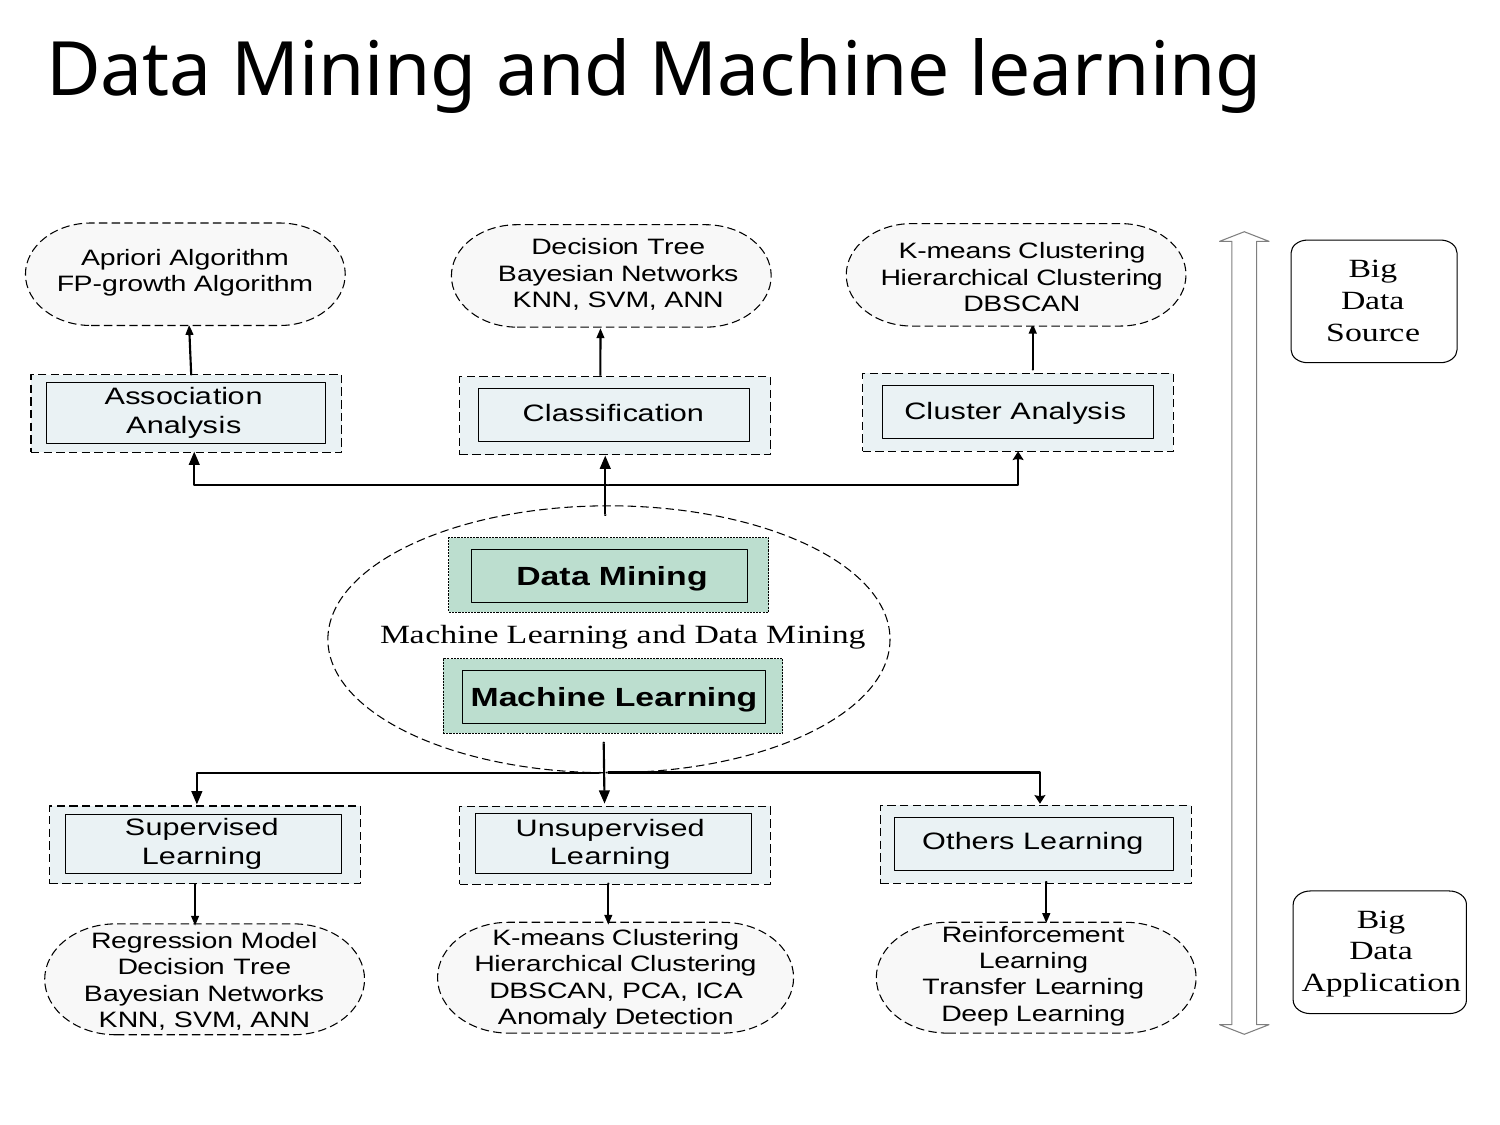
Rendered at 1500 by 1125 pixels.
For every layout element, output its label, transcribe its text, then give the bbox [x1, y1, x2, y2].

text_box Data Mining and Machine learning [31, 13, 1469, 142]
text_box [23, 142, 1477, 1072]
